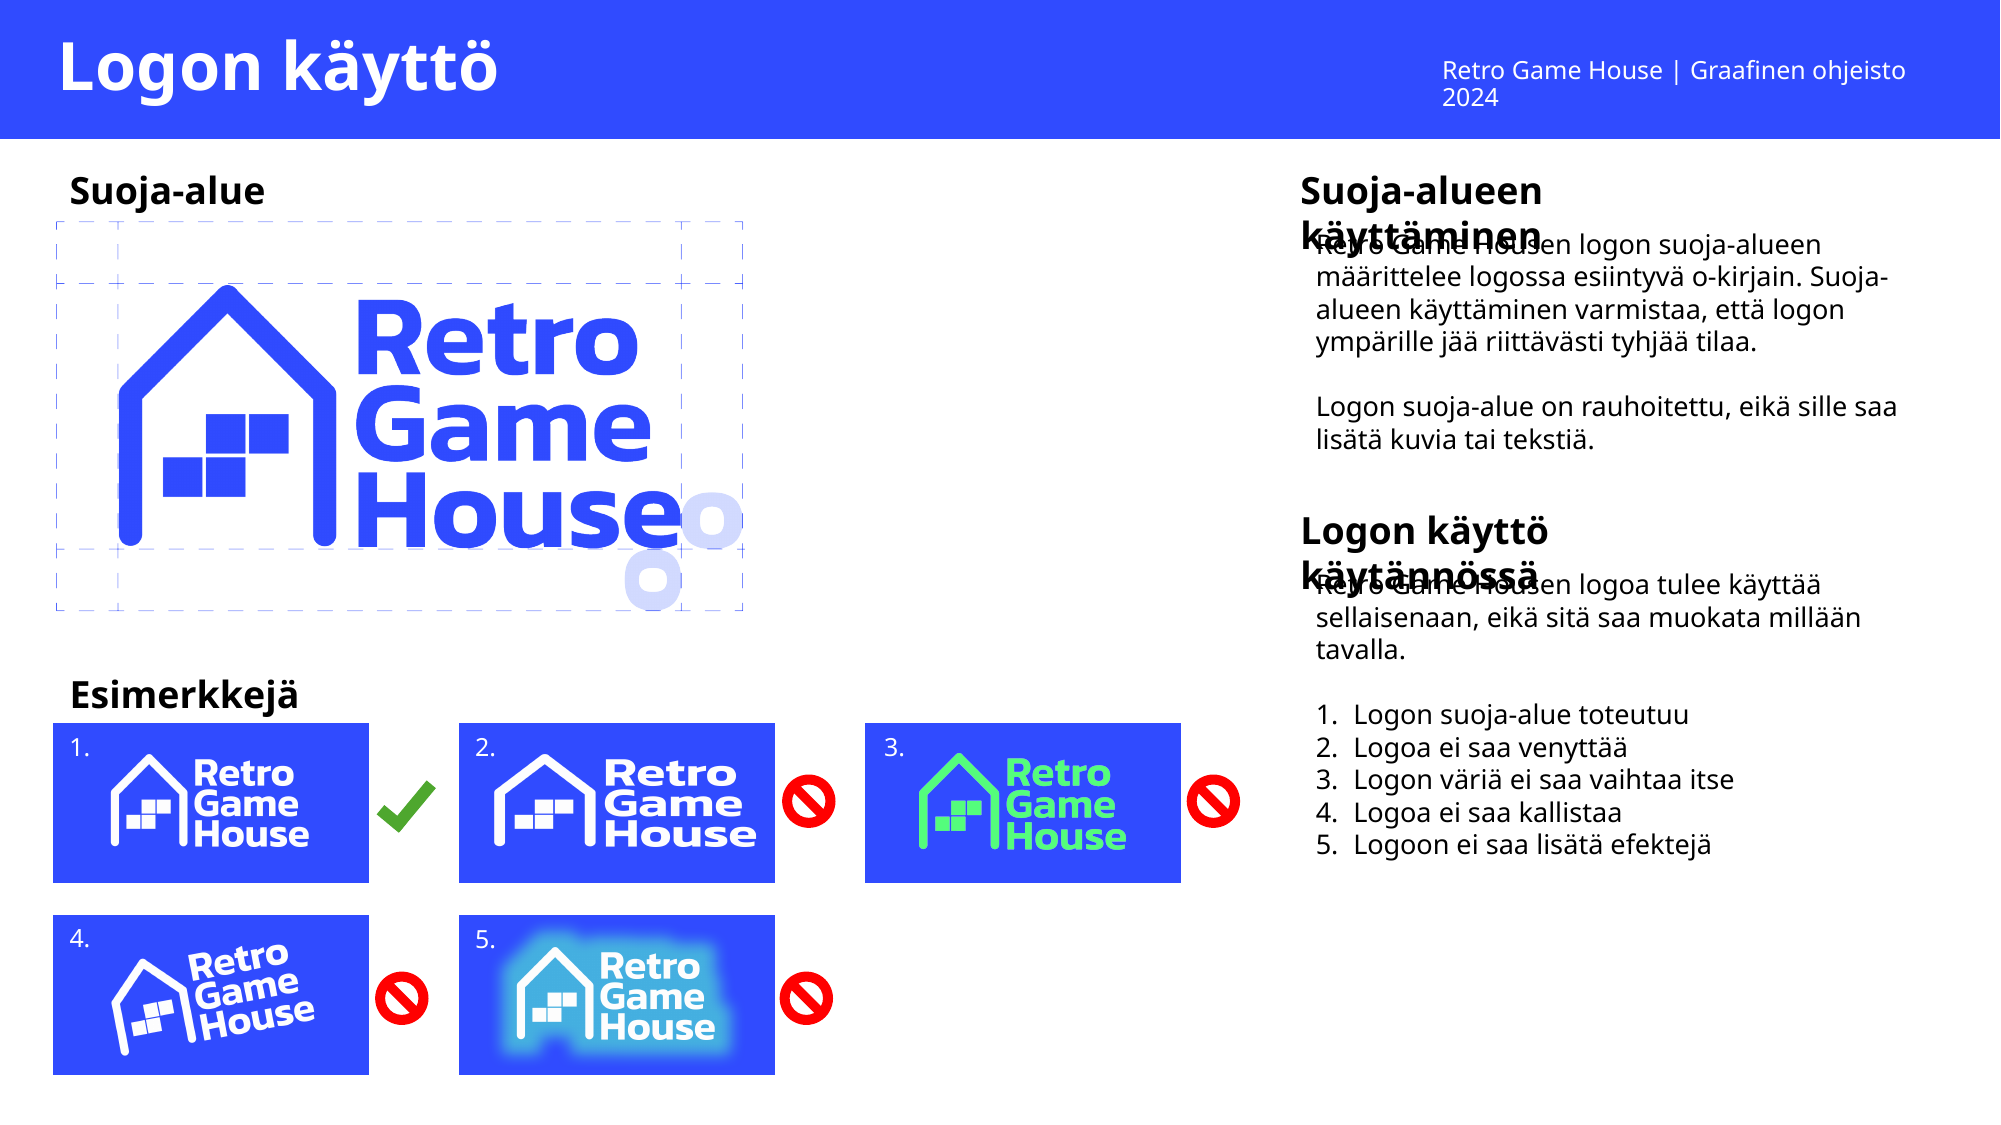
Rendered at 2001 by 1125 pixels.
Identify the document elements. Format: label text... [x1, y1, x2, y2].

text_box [865, 723, 1241, 882]
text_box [53, 914, 429, 1074]
picture [53, 219, 745, 613]
text_box Retro Game House | Graafinen ohjeisto 2024 [1427, 50, 1968, 87]
text_box Logon käyttö [43, 25, 834, 112]
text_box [54, 723, 422, 882]
text_box Retro Game Housen logoa tulee käyttää sellaisenaan, eikä sitä saa muokata millään tavalla. Logon suoja-alue toteutuu Logoa ei saa venyttää Logon väriä ei saa vaihtaa itse Logoa ei saa kallistaa Logoon ei saa lisätä efektejä [1301, 560, 1945, 868]
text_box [459, 723, 837, 882]
text_box Logon käyttö käytännössä [1285, 499, 1799, 605]
text_box Suoja-alue [54, 159, 323, 219]
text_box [459, 915, 834, 1074]
text_box Esimerkkejä [54, 664, 323, 723]
text_box Retro Game Housen logon suoja-alueen määrittelee logossa esiintyvä o-kirjain. Suoja-alueen käyttäminen varmistaa, että logon ympärille jää riittävästi tyhjää tilaa. Logon suoja-alue on rauhoitettu, eikä sille saa lisätä kuvia tai tekstiä. [1301, 219, 1945, 495]
text_box Suoja-alueen käyttäminen [1285, 159, 1799, 265]
text_box [0, 0, 2000, 139]
